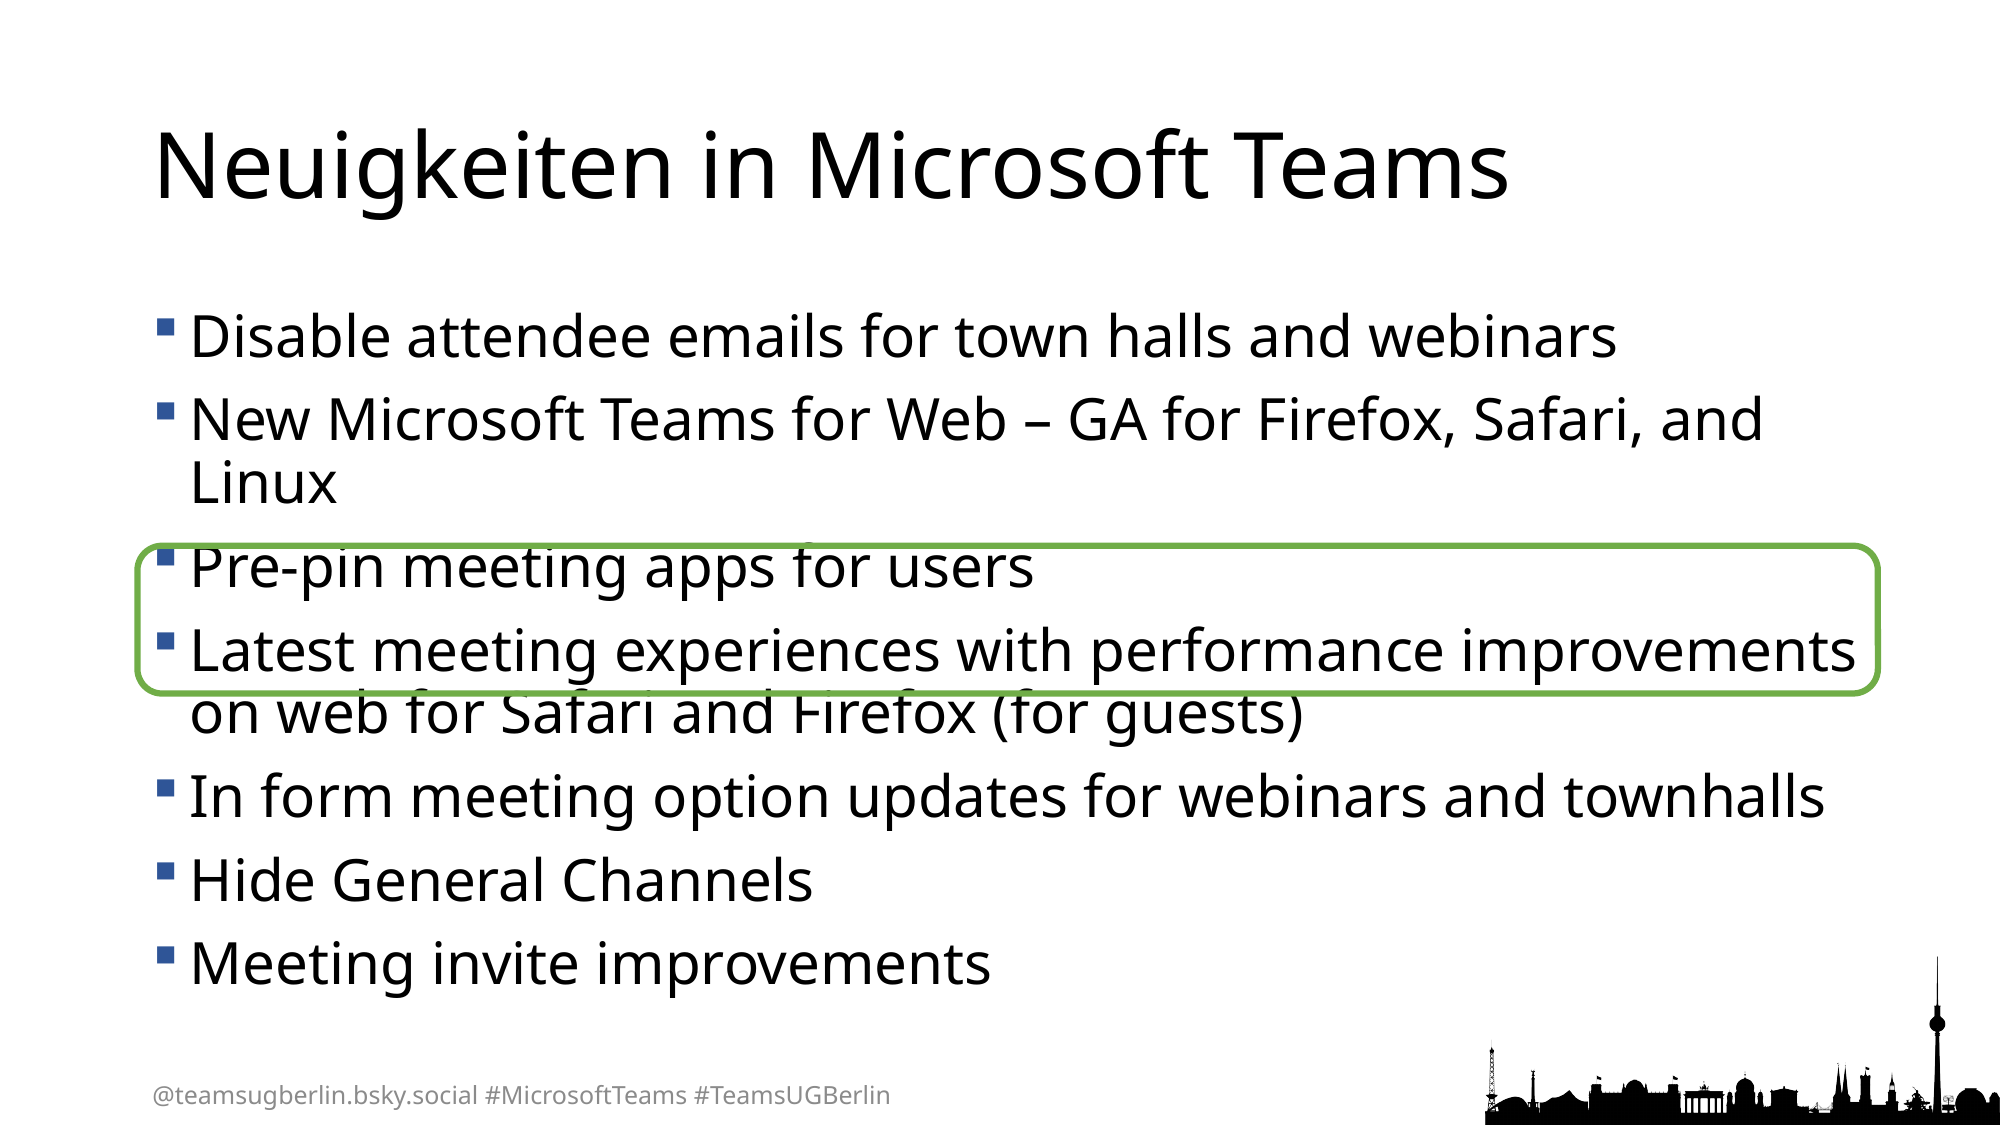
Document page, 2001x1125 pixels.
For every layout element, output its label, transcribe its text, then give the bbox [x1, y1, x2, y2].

list Disable attendee emails for town halls and webinars New Microsoft Teams for Web – GA for Firefox, Safari, and Linux Pre-pin meeting apps for users Latest meeting experiences with performance improvements on web for Safari and Firefox (for guests) In form meeting option updates for webinars and townhalls Hide General Channels Meeting invite improvements [137, 299, 1890, 1125]
picture [1890, 914, 2000, 1125]
title Neuigkeiten in Microsoft Teams [137, 59, 1863, 278]
text_box [137, 545, 1878, 694]
